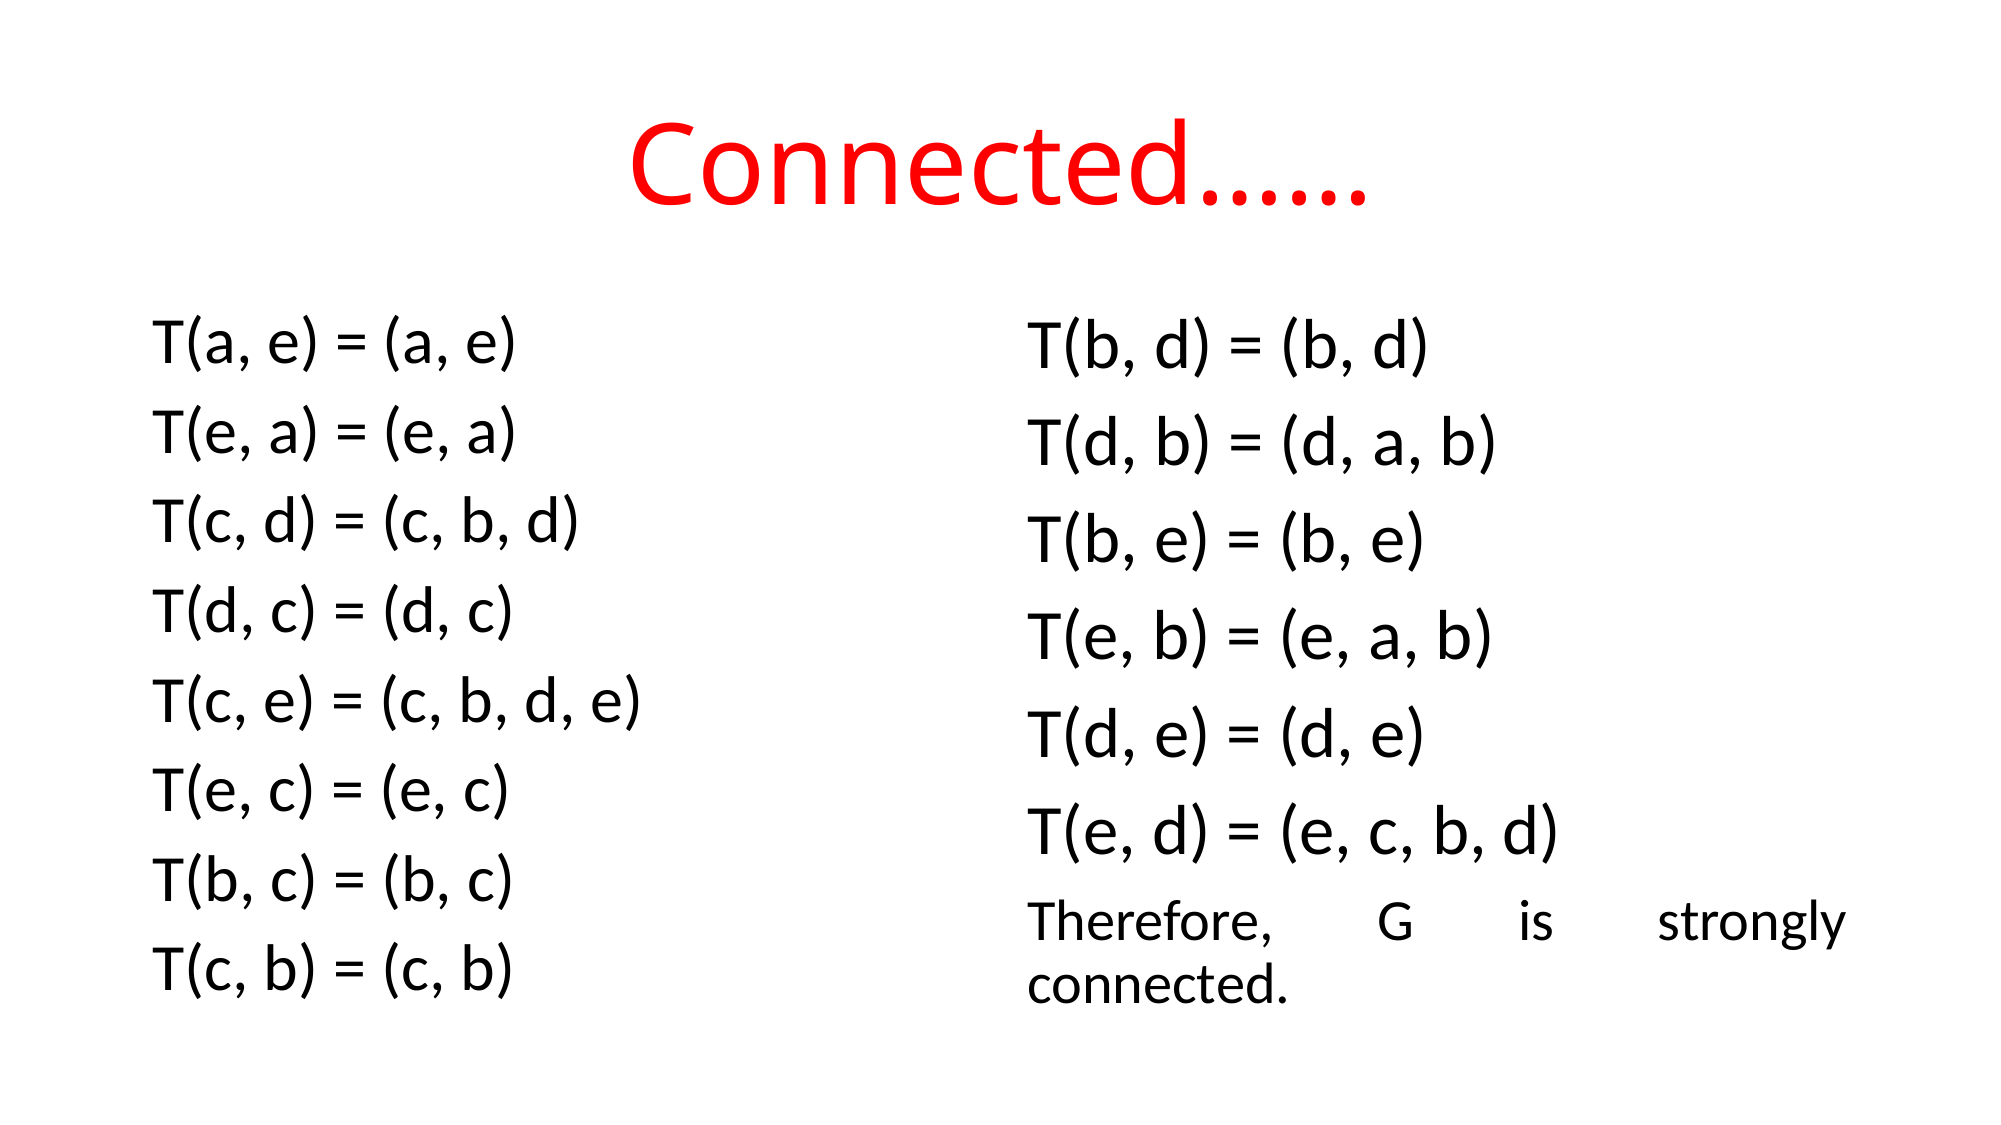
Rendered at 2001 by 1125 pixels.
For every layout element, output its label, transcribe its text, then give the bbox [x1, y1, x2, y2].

list T(b, d) = (b, d) T(d, b) = (d, a, b) T(b, e) = (b, e) T(e, b) = (e, a, b) T(d, e) = (d, e) T(e, d) = (e, c, b, d) Therefore, G is strongly connected. [1012, 299, 1863, 1014]
title Connected…… [137, 59, 1863, 278]
list T(a, e) = (a, e) T(e, a) = (e, a) T(c, d) = (c, b, d) T(d, c) = (d, c) T(c, e) = (c, b, d, e) T(e, c) = (e, c) T(b, c) = (b, c) T(c, b) = (c, b) [137, 299, 988, 1014]
